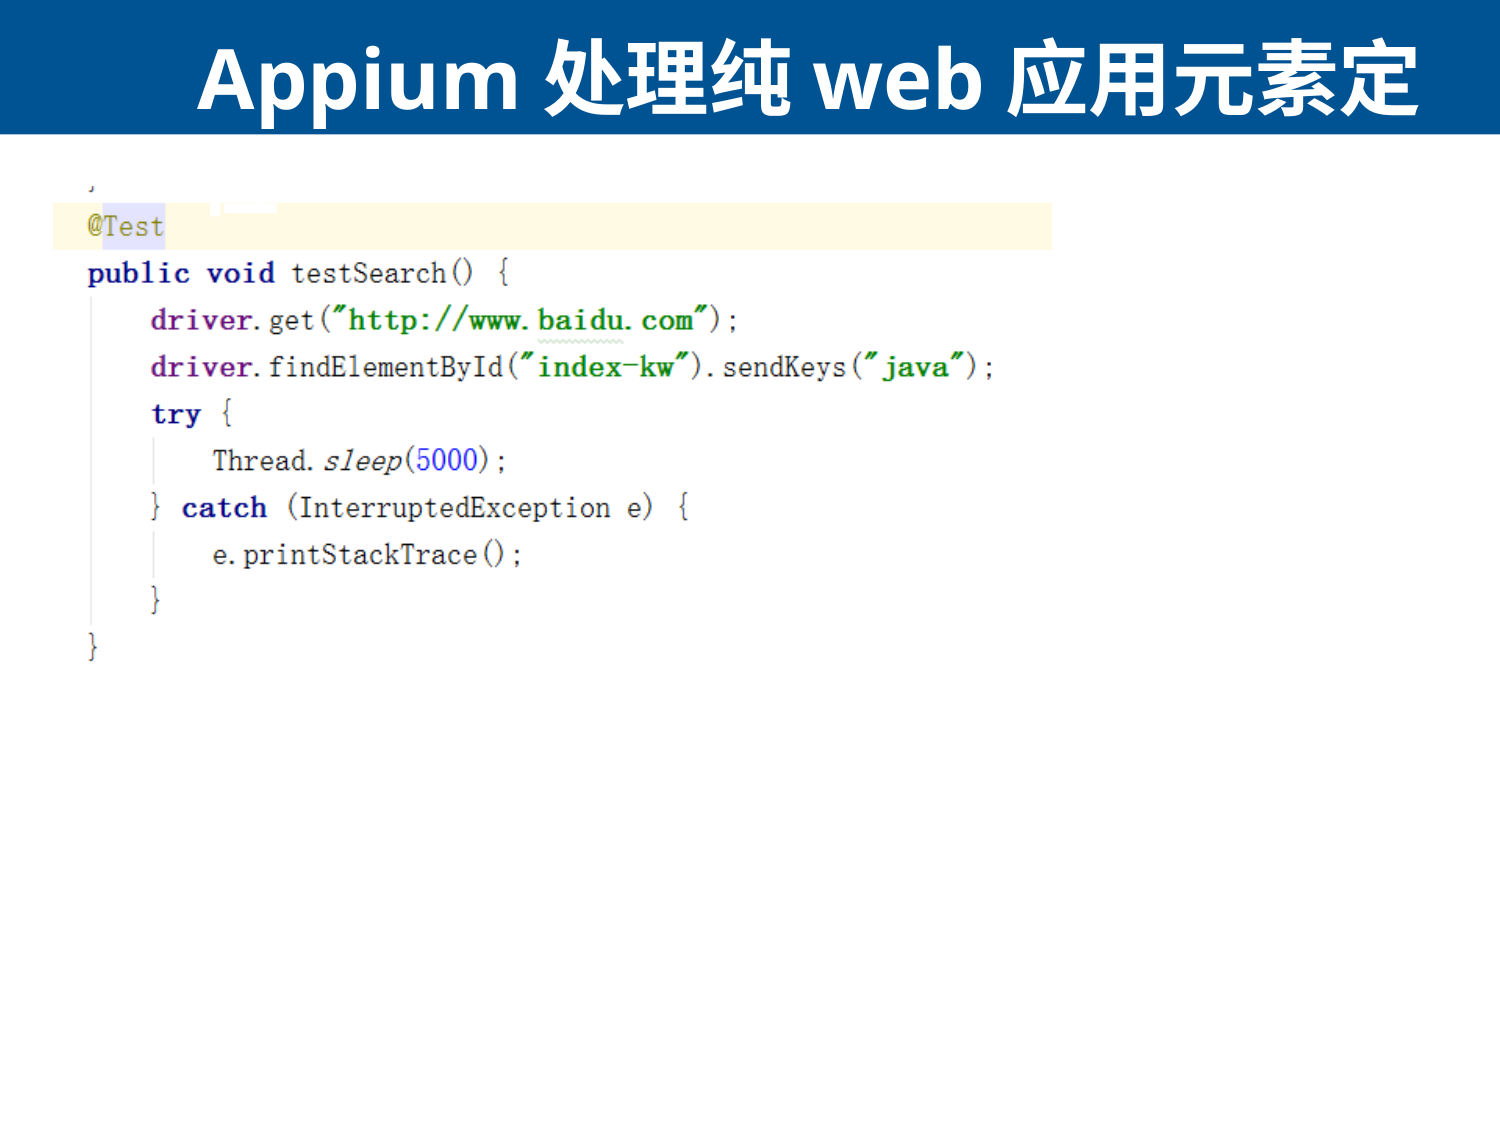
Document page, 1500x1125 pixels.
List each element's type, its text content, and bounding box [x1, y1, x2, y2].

text_box Appium处理纯web应用元素定位 [183, 19, 1441, 334]
picture [0, 135, 1500, 1125]
